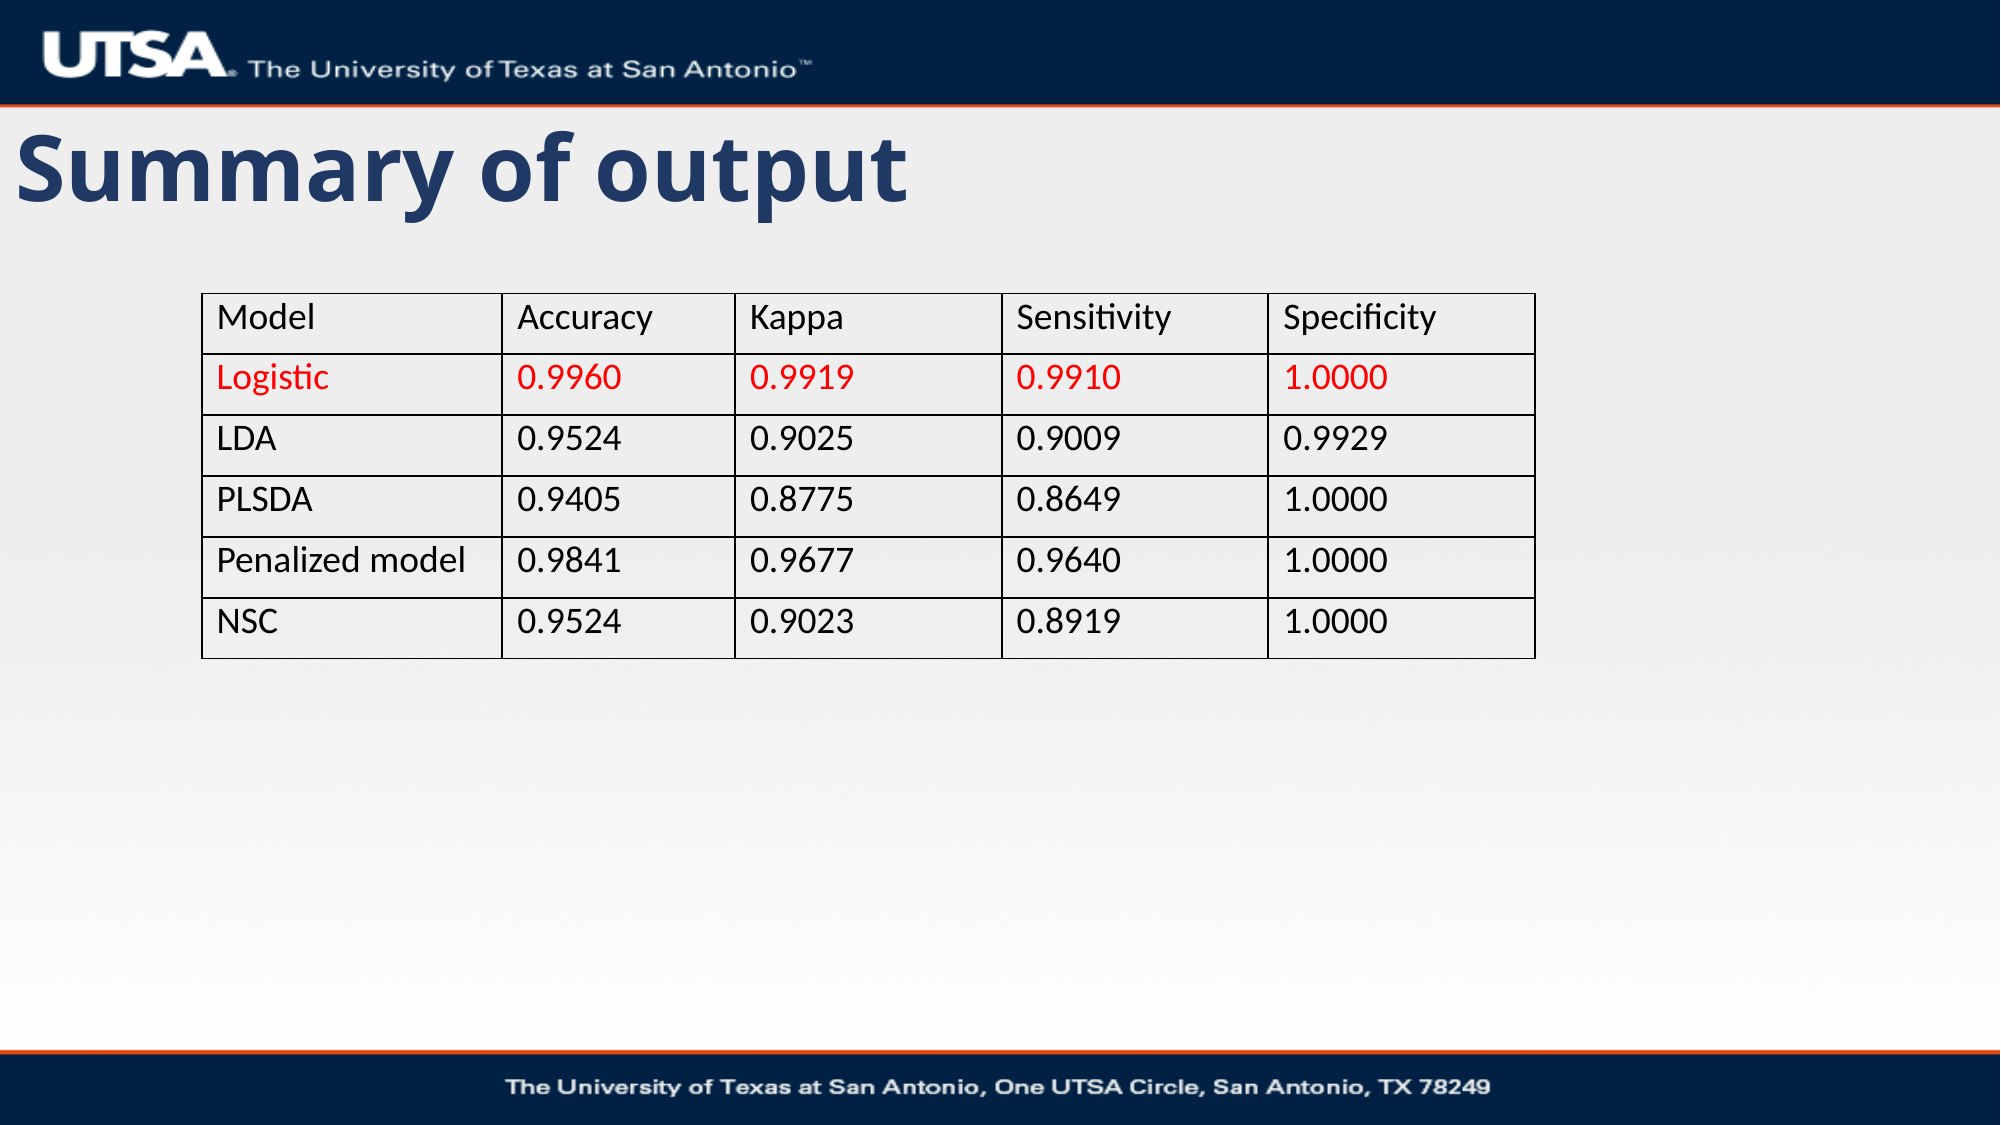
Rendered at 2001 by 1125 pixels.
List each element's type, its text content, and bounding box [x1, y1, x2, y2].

table_header Specificity [1269, 294, 1534, 353]
table_cell Logistic [203, 355, 501, 414]
table_cell 1.0000 [1269, 599, 1534, 658]
table_cell 0.9929 [1269, 416, 1534, 475]
table_cell 0.9524 [503, 416, 734, 475]
table_header Sensitivity [1003, 294, 1267, 353]
table_cell 0.9919 [736, 355, 1001, 414]
table_cell LDA [203, 416, 501, 475]
table_header Accuracy [503, 294, 734, 353]
table_cell 0.9960 [503, 355, 734, 414]
table_cell 0.8775 [736, 477, 1001, 536]
table_cell 1.0000 [1269, 538, 1534, 597]
table_cell NSC [203, 599, 501, 658]
table_cell 0.9677 [736, 538, 1001, 597]
table_cell 1.0000 [1269, 355, 1534, 414]
table_cell 0.9009 [1003, 416, 1267, 475]
table_cell 0.9524 [503, 599, 734, 658]
picture [0, 234, 2000, 1125]
table_cell PLSDA [203, 477, 501, 536]
table_cell 0.8919 [1003, 599, 1267, 658]
table_cell 1.0000 [1269, 477, 1534, 536]
table_header Kappa [736, 294, 1001, 353]
table_cell 0.9910 [1003, 355, 1267, 414]
table_header Model [203, 294, 501, 353]
table_cell 0.9023 [736, 599, 1001, 658]
table_cell 0.9405 [503, 477, 734, 536]
table_cell Penalized model [203, 538, 501, 597]
table_cell 0.9640 [1003, 538, 1267, 597]
table_cell 0.8649 [1003, 477, 1267, 536]
table_cell 0.9025 [736, 416, 1001, 475]
title Summary of output [0, 109, 2000, 234]
table_cell 0.9841 [503, 538, 734, 597]
picture [0, 0, 2000, 109]
